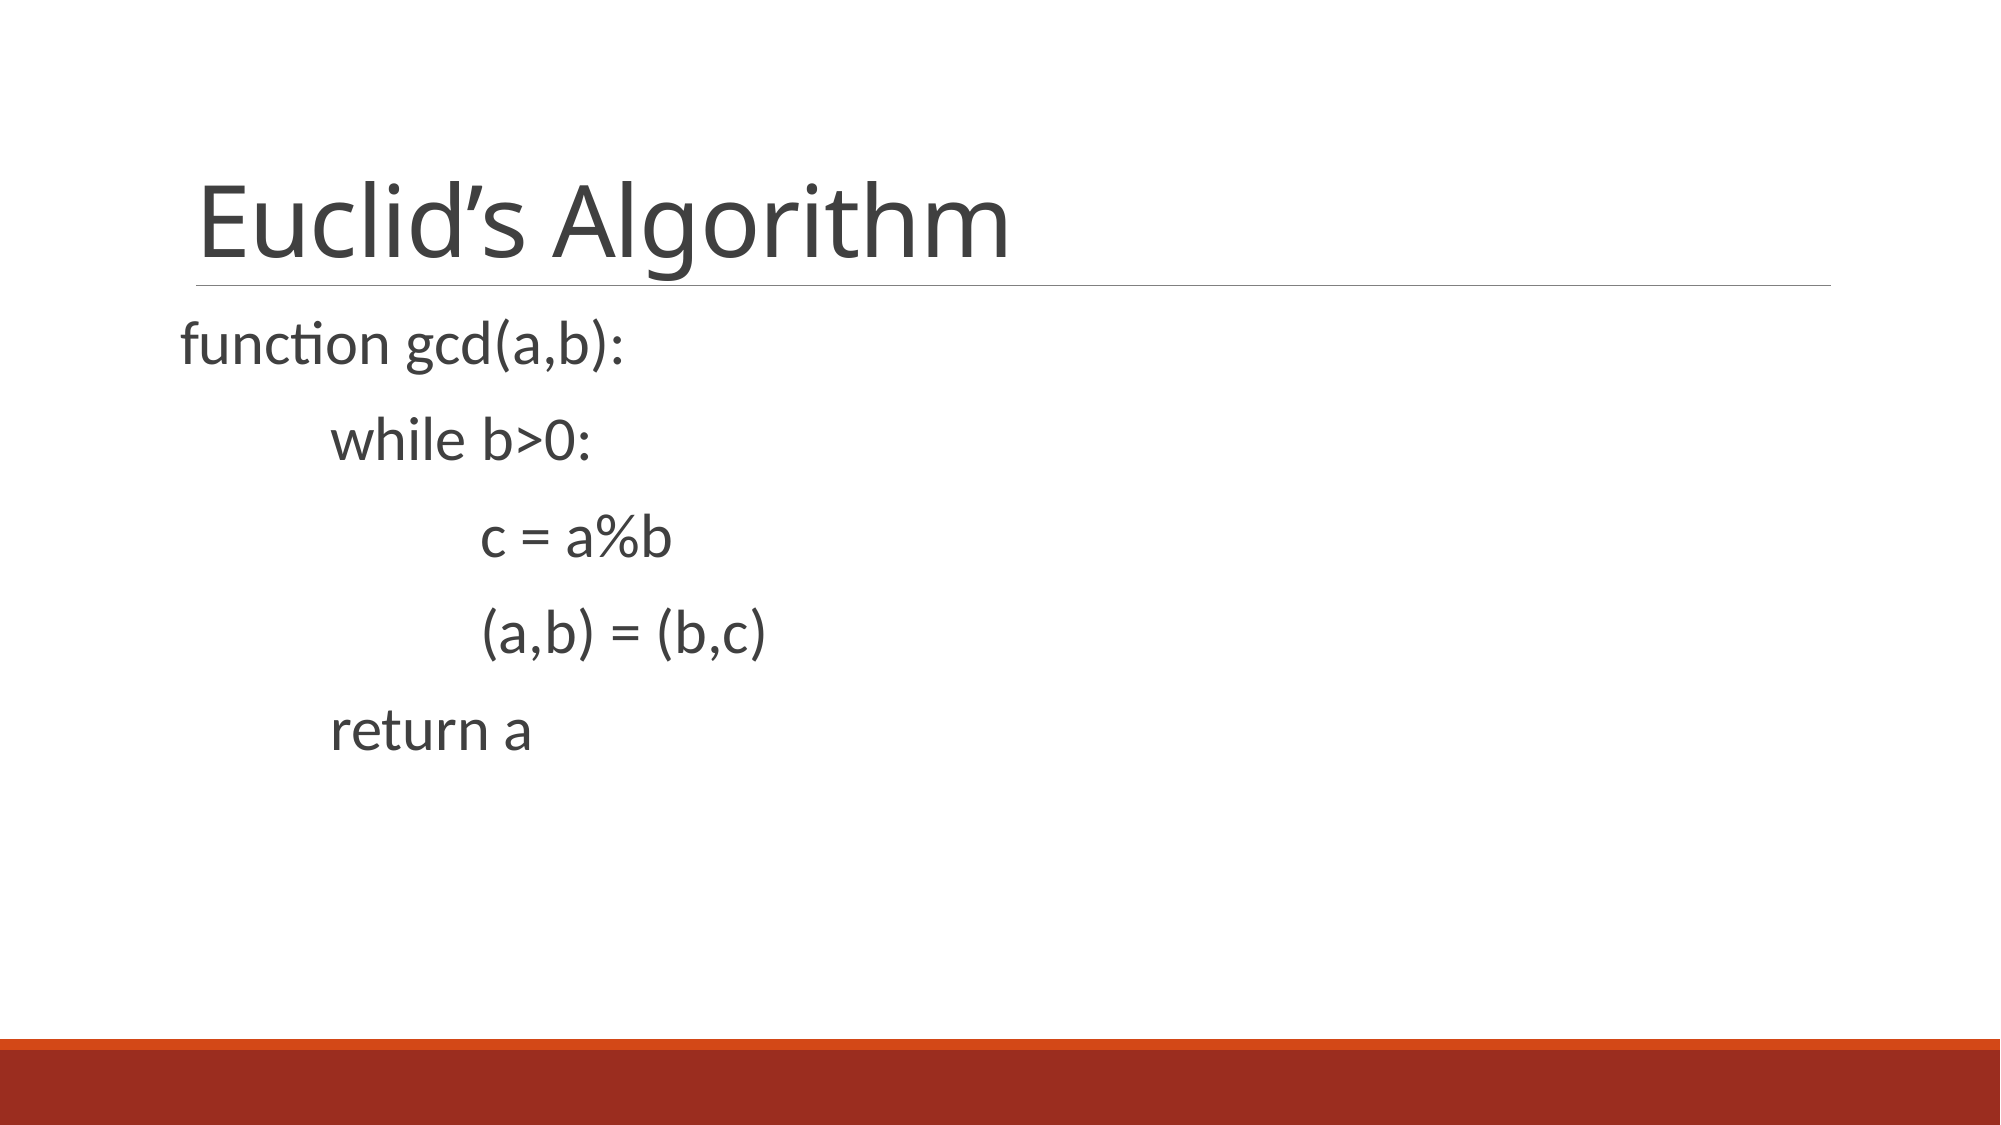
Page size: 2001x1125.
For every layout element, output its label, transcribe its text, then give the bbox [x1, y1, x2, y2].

list function gcd(a,b): while b>0: c = a%b (a,b) = (b,c) return a [180, 302, 1830, 963]
title Euclid’s Algorithm [180, 47, 1830, 285]
